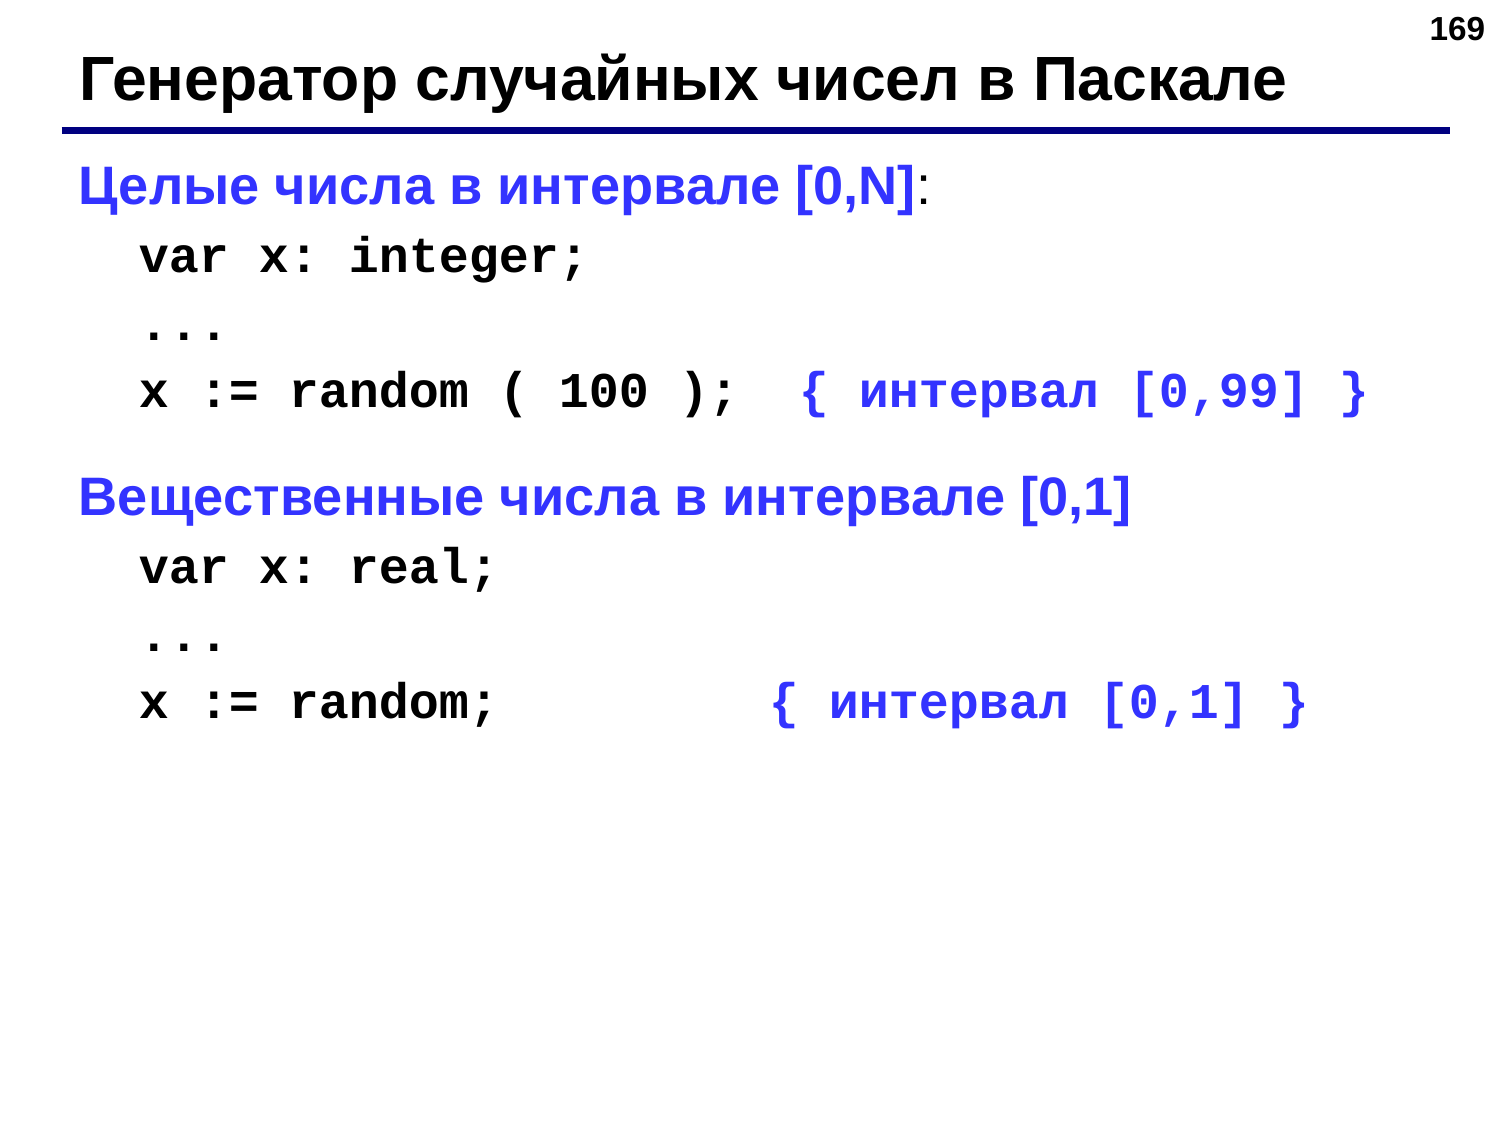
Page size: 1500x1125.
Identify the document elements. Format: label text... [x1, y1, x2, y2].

text_box Генератор случайных чисел в Паскале [64, 30, 1401, 122]
text_box ‹#› [1149, 0, 1500, 79]
text_box Целые числа в интервале [0,N]: var x: integer; ... x := random ( 100 ); { интервал [0,99] } Вещественные числа в интервале [0,1] var x: real; ... x := random; { интервал [0,1] } [63, 142, 1445, 852]
